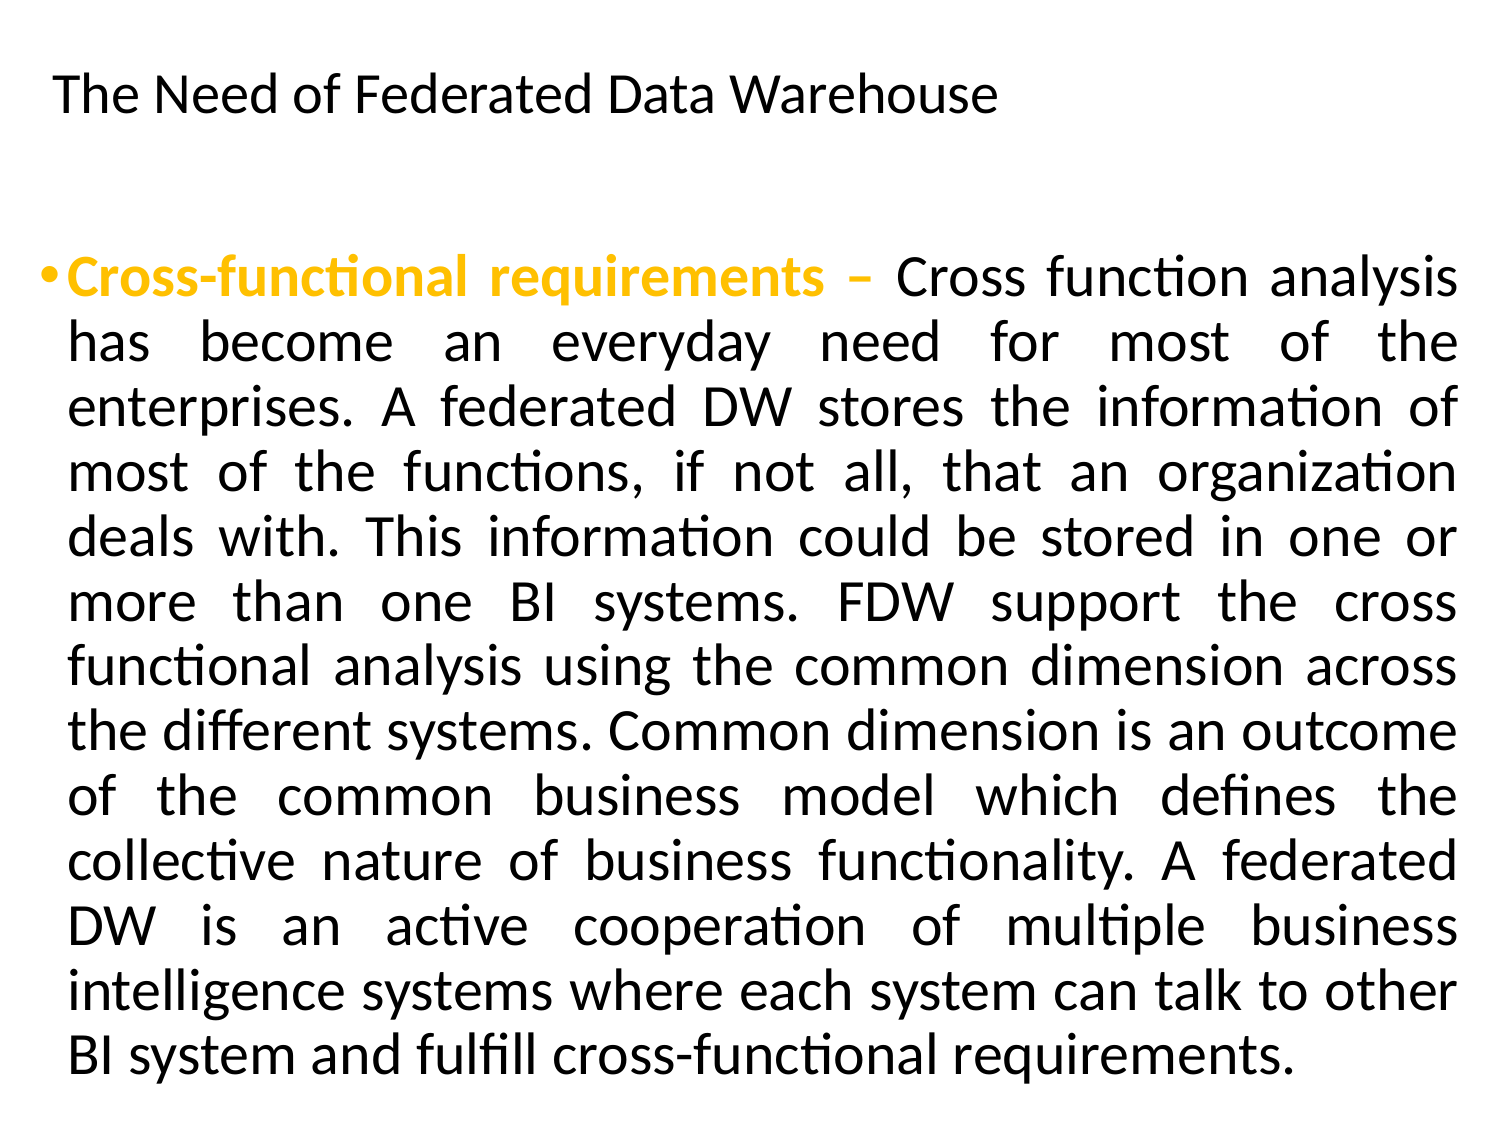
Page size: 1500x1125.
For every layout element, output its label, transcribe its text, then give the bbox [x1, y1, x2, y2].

list Cross-functional requirements – Cross function analysis has become an everyday need for most of the enterprises. A federated DW stores the information of most of the functions, if not all, that an organization deals with. This information could be stored in one or more than one BI systems. FDW support the cross functional analysis using the common dimension across the different systems. Common dimension is an outcome of the common business model which defines the collective nature of business functionality. A federated DW is an active cooperation of multiple business intelligence systems where each system can talk to other BI system and fulfill cross-functional requirements. [24, 237, 1475, 1125]
title The Need of Federated Data Warehouse [37, 37, 1450, 153]
